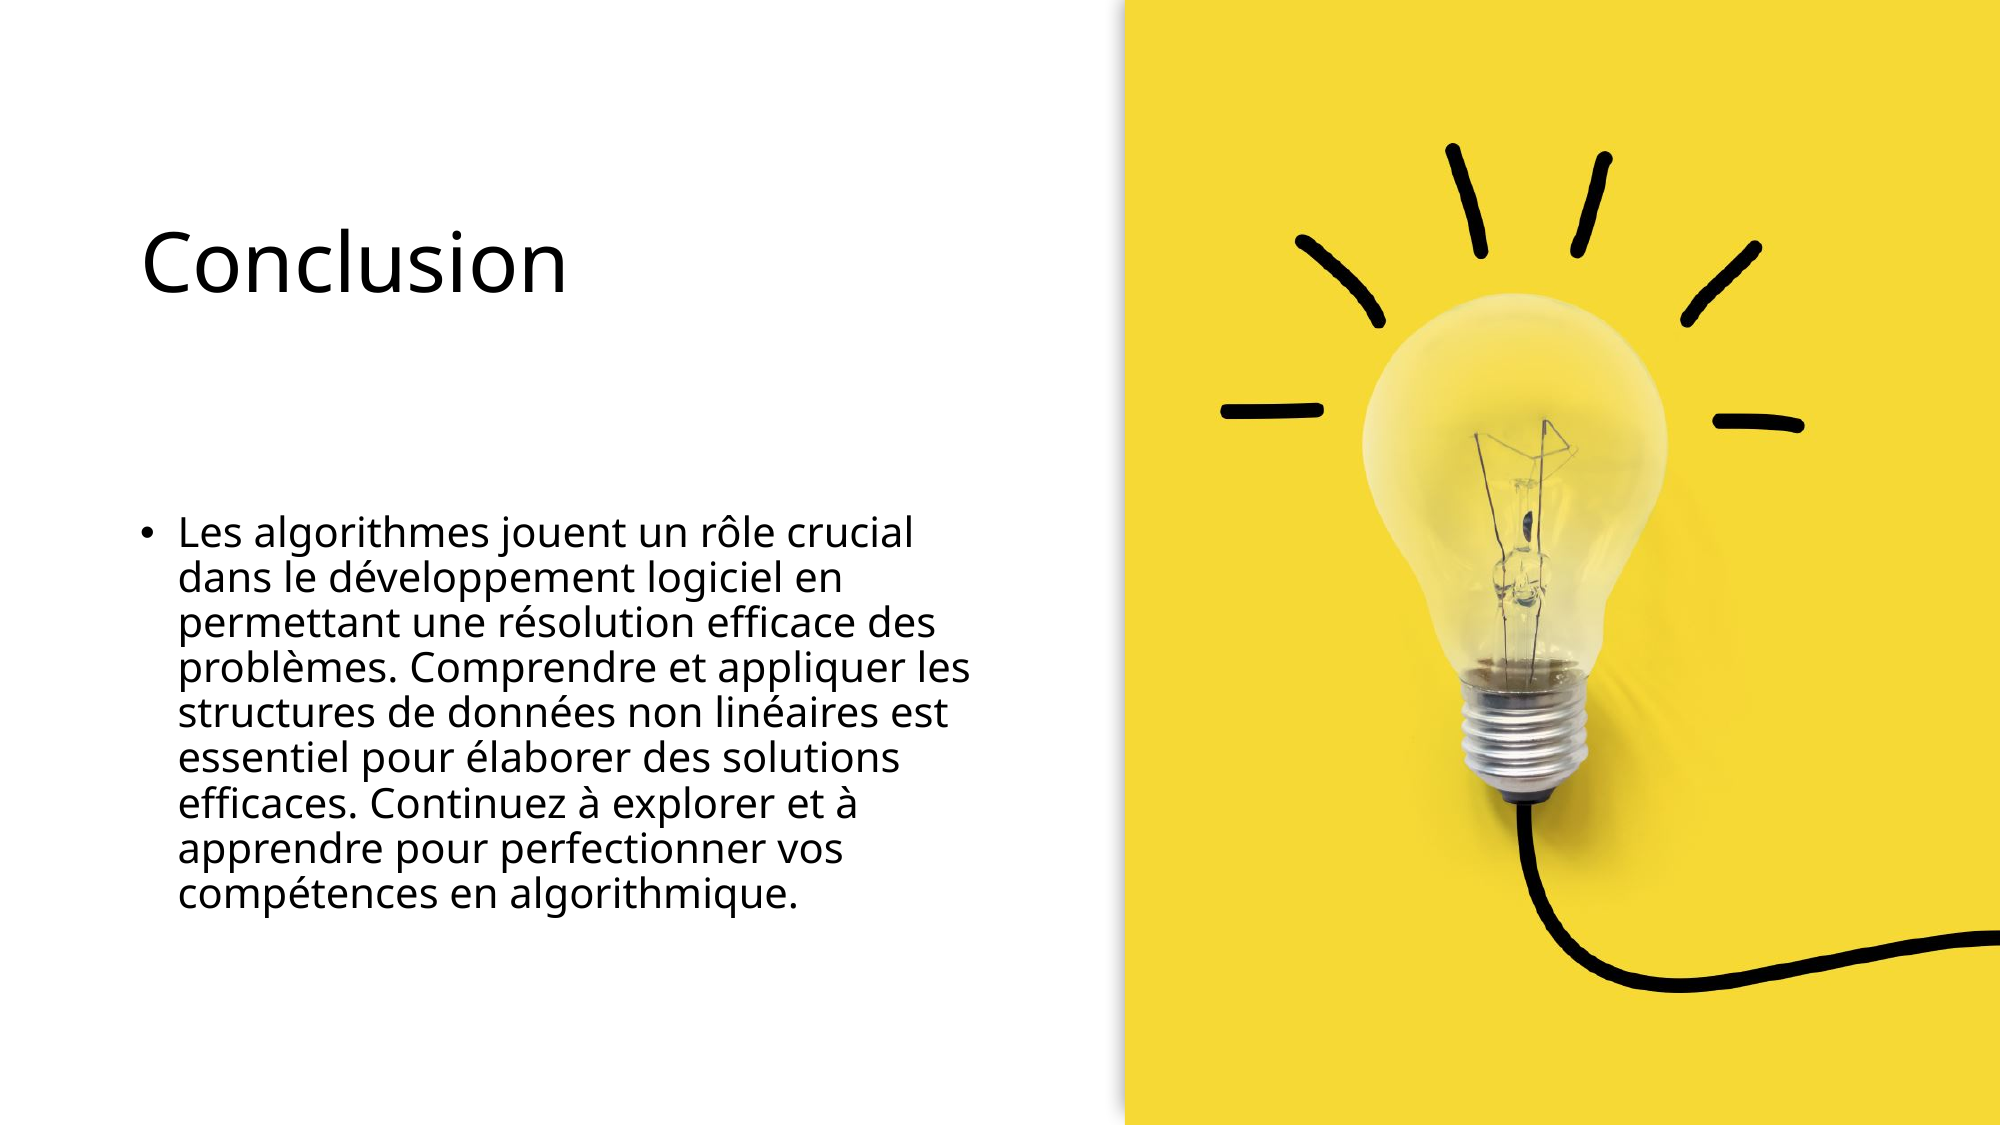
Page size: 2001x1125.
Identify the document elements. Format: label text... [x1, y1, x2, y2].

list Les algorithmes jouent un rôle crucial dans le développement logiciel en permettant une résolution efficace des problèmes. Comprendre et appliquer les structures de données non linéaires est essentiel pour élaborer des solutions efficaces. Continuez à explorer et à apprendre pour perfectionner vos compétences en algorithmique. [124, 405, 1000, 1024]
text_box [0, 0, 1124, 1125]
title Conclusion [124, 125, 1000, 405]
picture [1124, 0, 2000, 1125]
